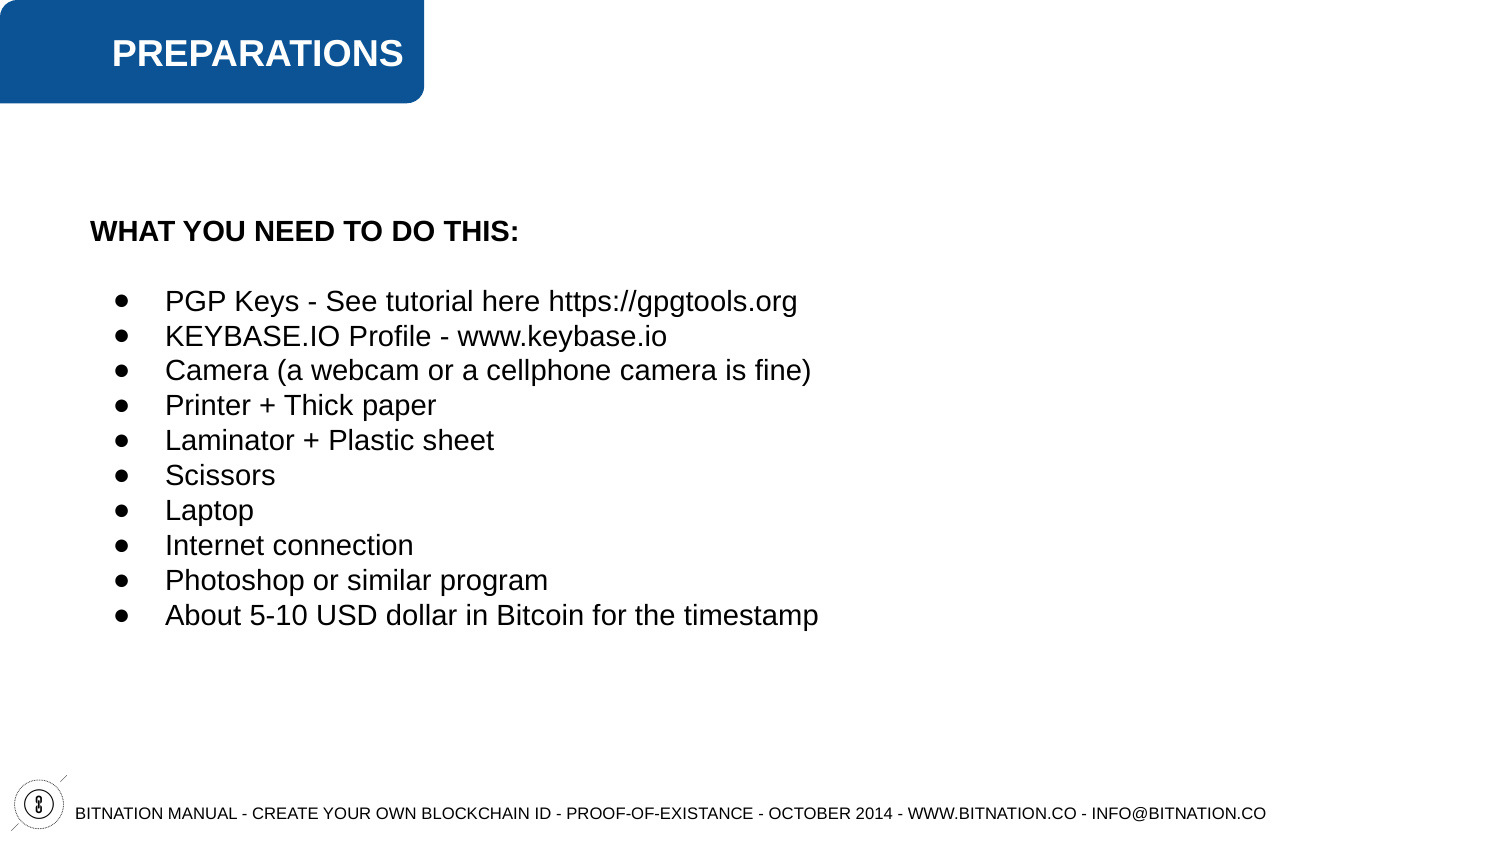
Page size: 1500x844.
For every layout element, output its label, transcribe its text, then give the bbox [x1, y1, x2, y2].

list WHAT YOU NEED TO DO THIS: PGP Keys - See tutorial here https://gpgtools.org KEYBASE.IO Profile - www.keybase.io Camera (a webcam or a cellphone camera is fine) Printer + Thick paper Laminator + Plastic sheet Scissors Laptop Internet connection Photoshop or similar program About 5-10 USD dollar in Bitcoin for the timestamp [75, 196, 1425, 808]
text_box PREPARATIONS [0, 0, 425, 104]
picture [10, 775, 67, 832]
text_box BITNATION MANUAL - CREATE YOUR OWN BLOCKCHAIN ID - PROOF-OF-EXISTANCE - OCTOBER 2014 - WWW.BITNATION.CO - INFO@BITNATION.CO [71, 788, 1392, 819]
